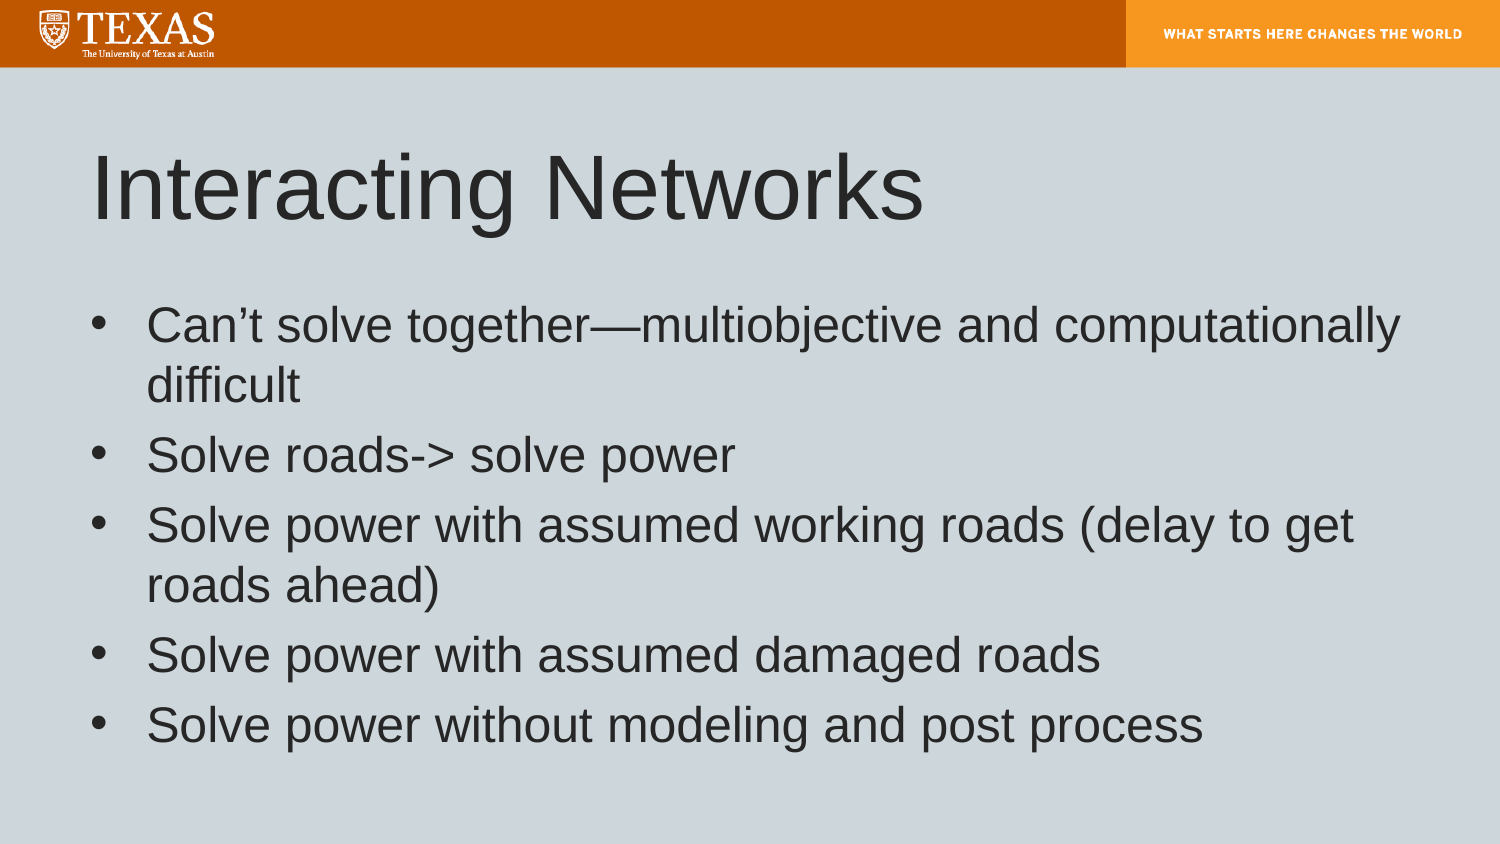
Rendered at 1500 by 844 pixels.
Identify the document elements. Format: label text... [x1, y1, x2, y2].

title Interacting Networks [75, 112, 1425, 254]
picture [0, 0, 1500, 844]
list Can’t solve together—multiobjective and computationally difficult Solve roads-> solve power Solve power with assumed working roads (delay to get roads ahead) Solve power with assumed damaged roads Solve power without modeling and post process [75, 285, 1425, 769]
